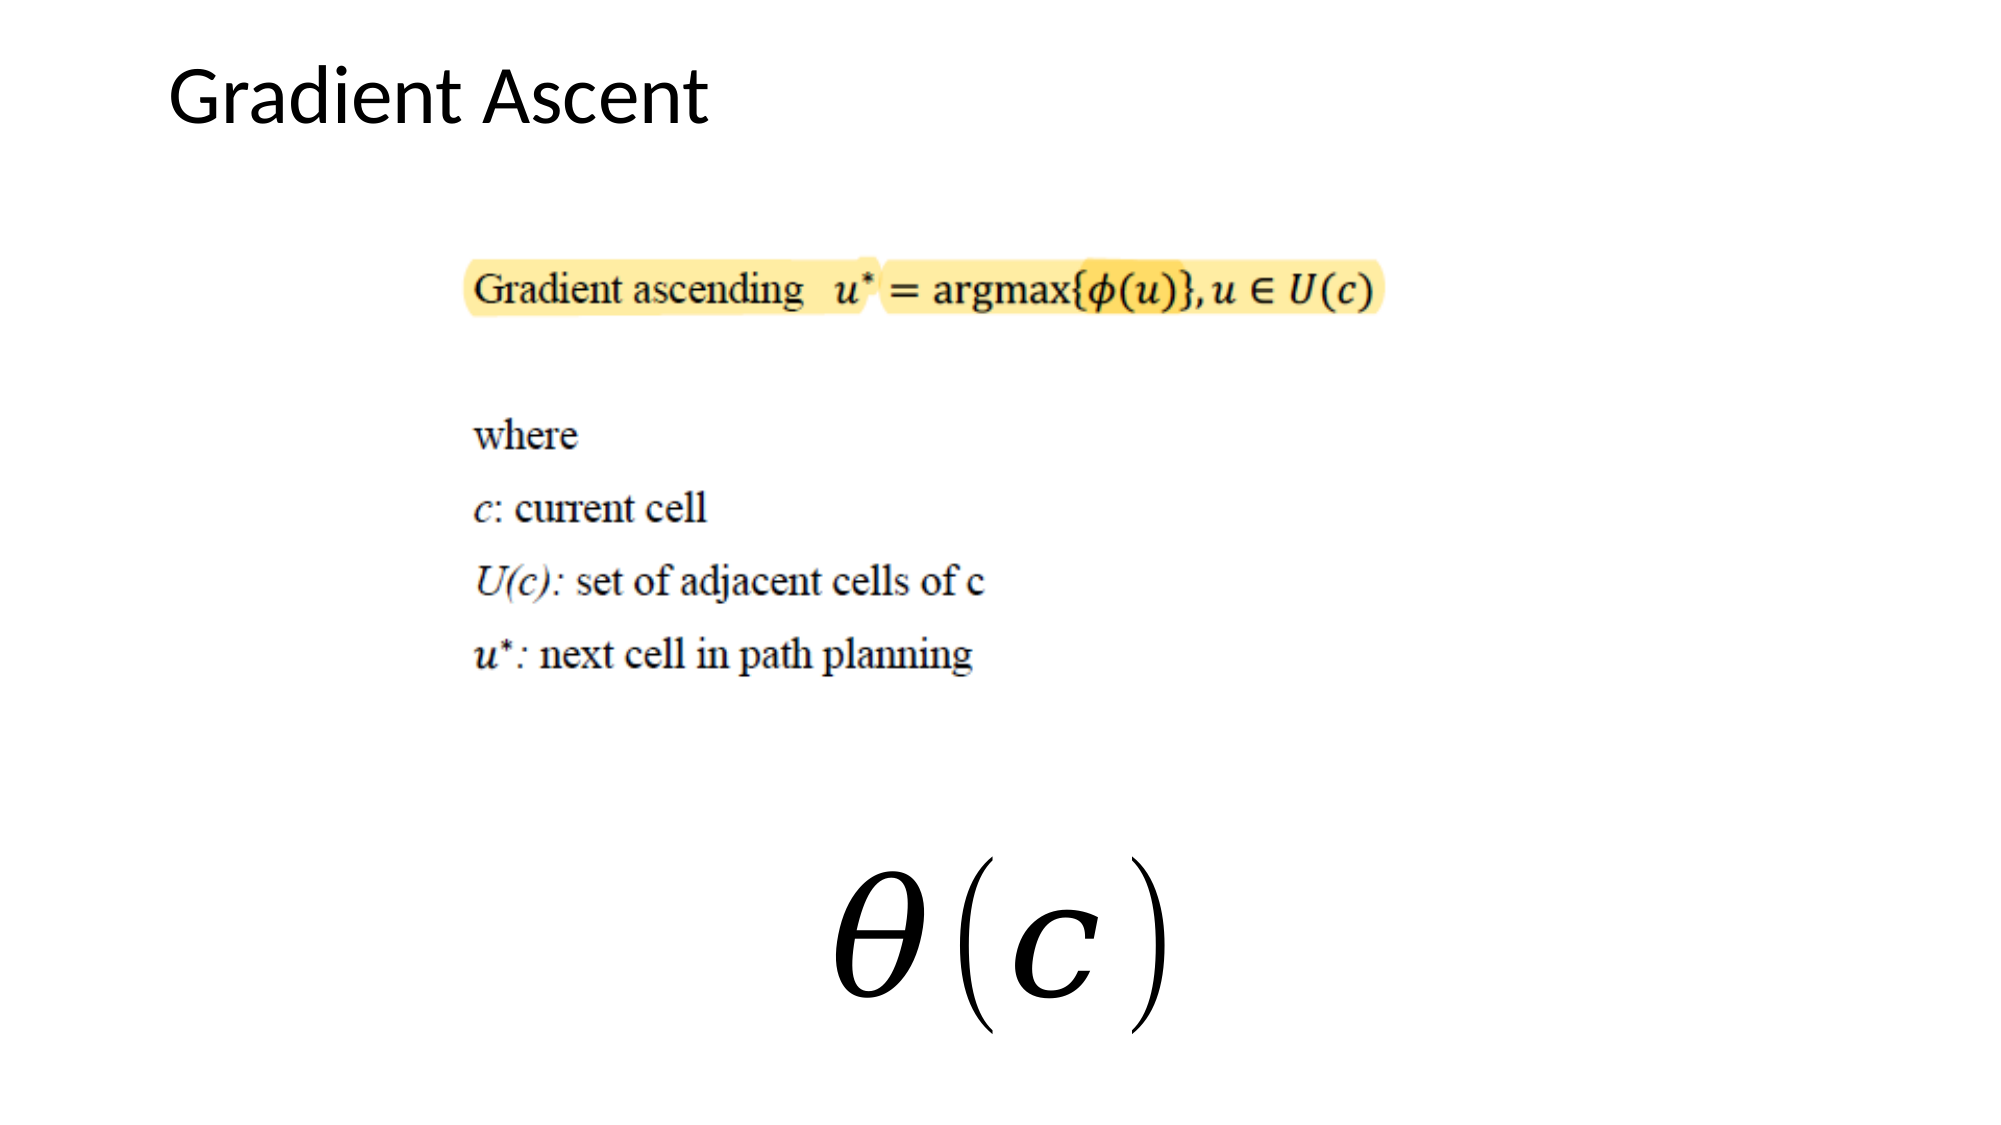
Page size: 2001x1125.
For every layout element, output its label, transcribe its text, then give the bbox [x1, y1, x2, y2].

picture [406, 241, 1494, 700]
text_box Gradient Ascent [154, 33, 727, 148]
